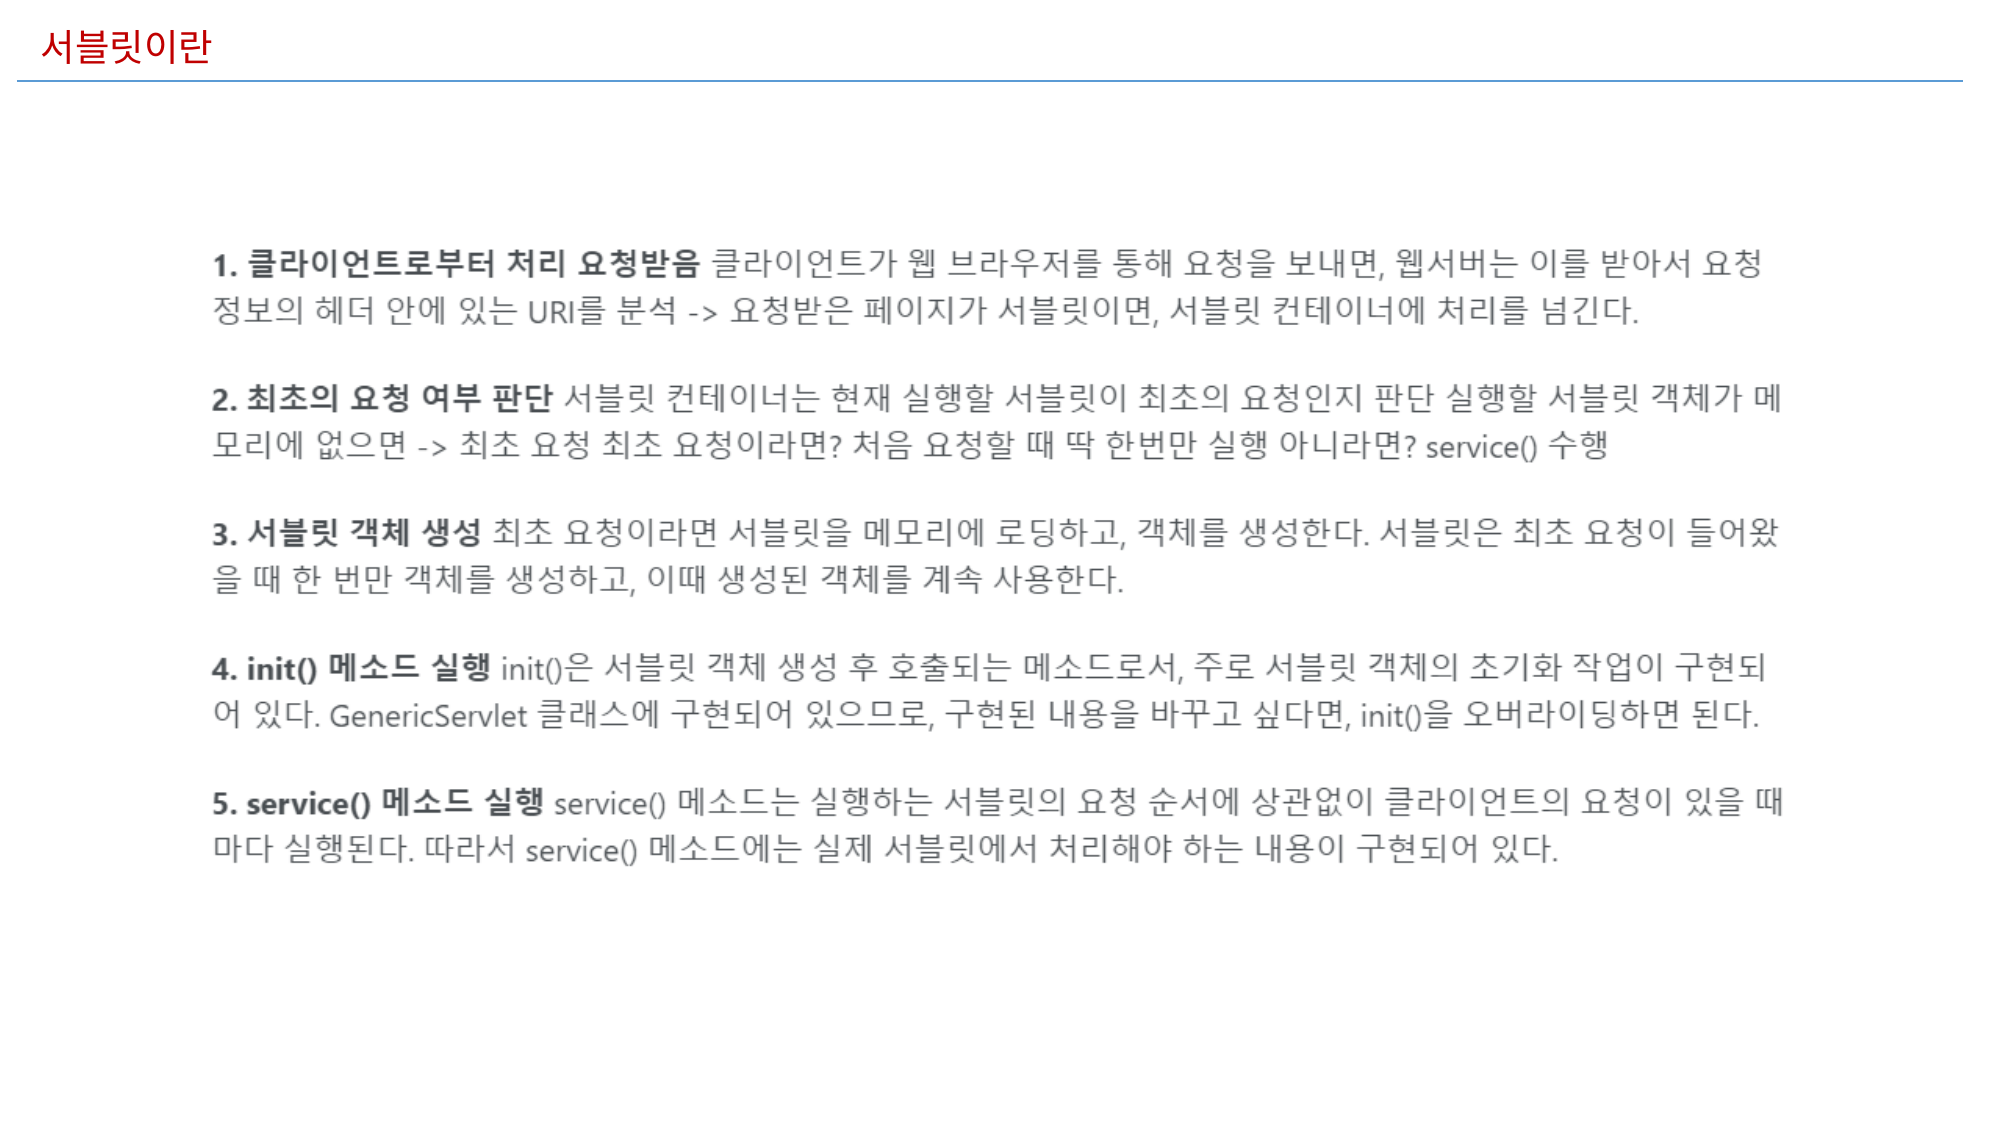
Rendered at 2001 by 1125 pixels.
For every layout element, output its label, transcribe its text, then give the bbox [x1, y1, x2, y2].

picture [200, 228, 1800, 897]
text_box 서블릿이란 [25, 16, 729, 77]
